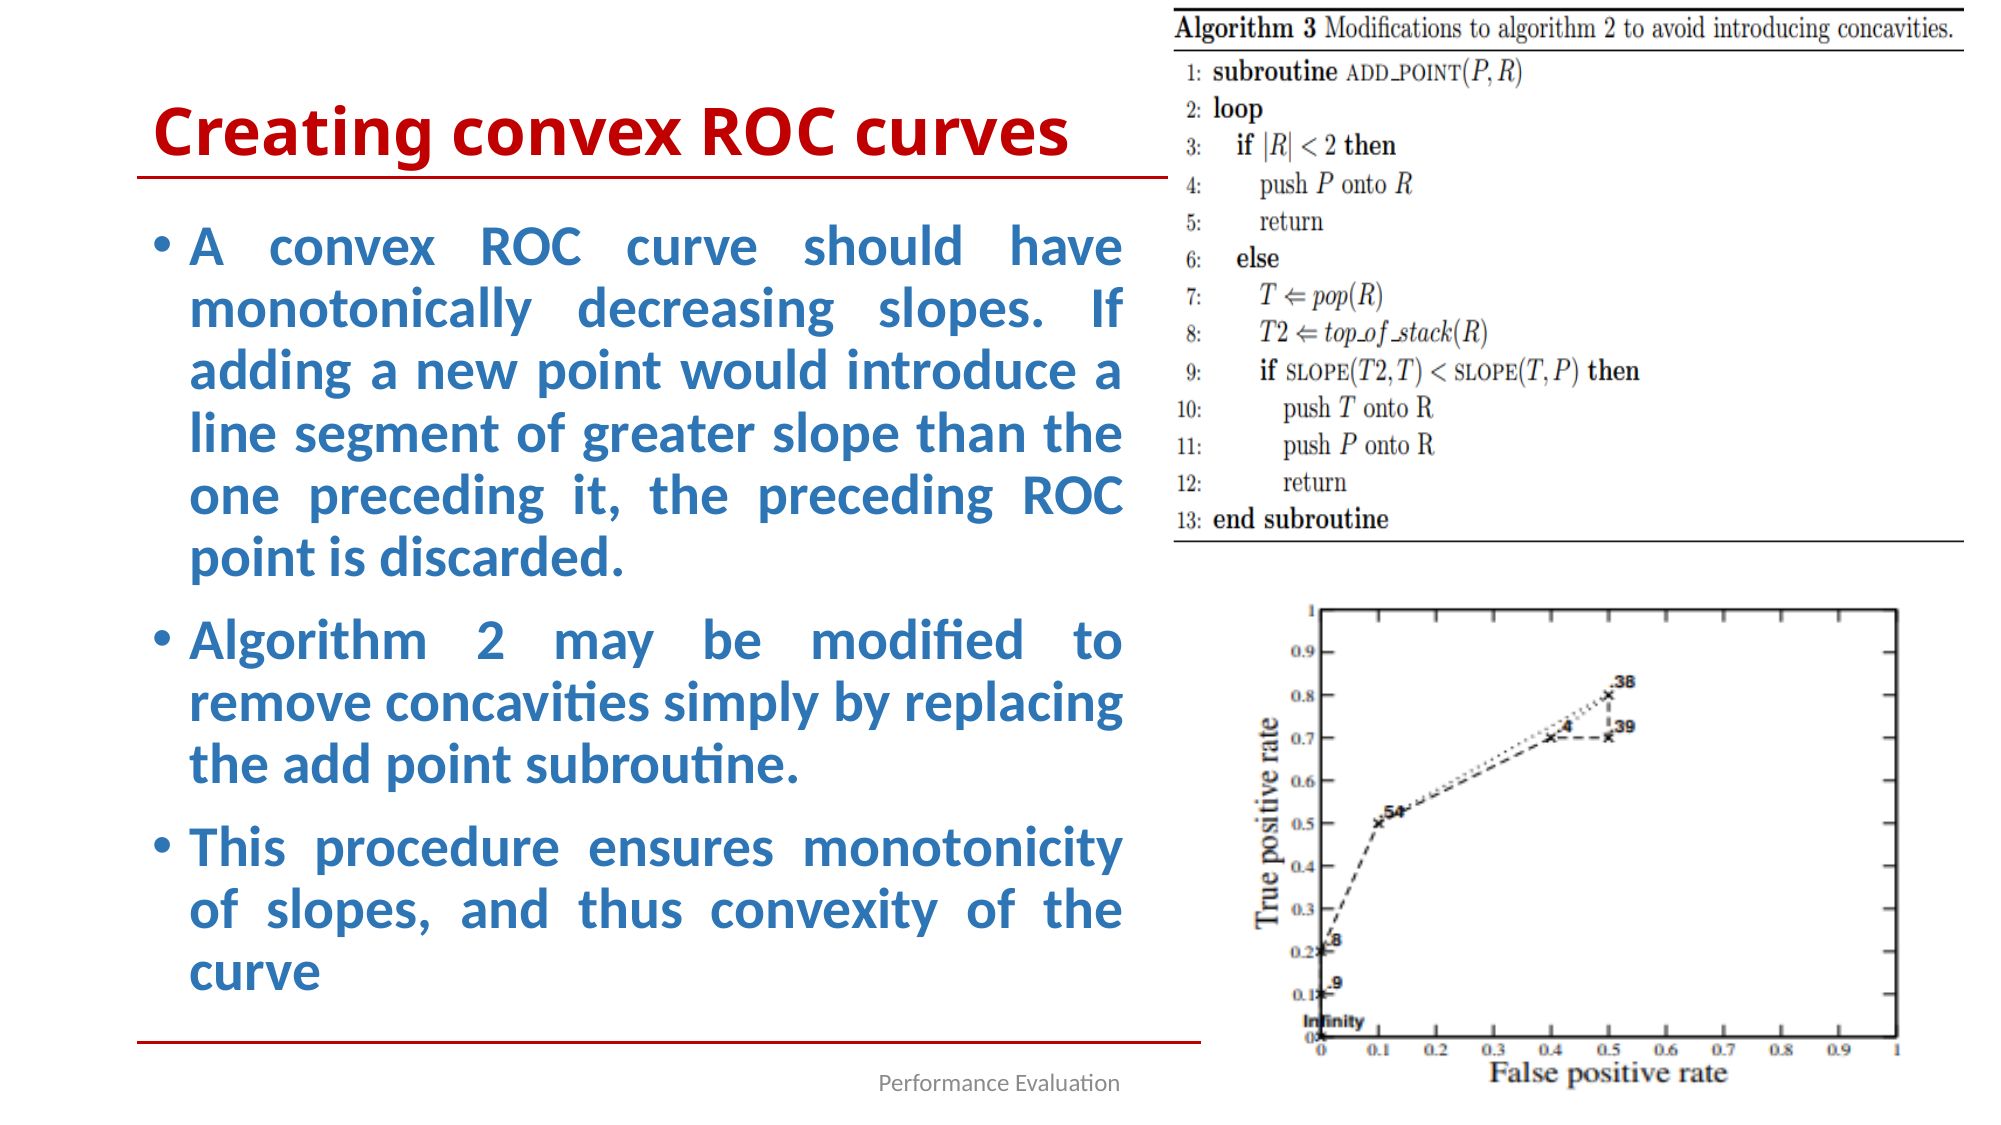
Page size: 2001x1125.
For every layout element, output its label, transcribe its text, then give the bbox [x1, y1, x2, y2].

picture [1168, 0, 1964, 547]
list A convex ROC curve should have monotonically decreasing slopes. If adding a new point would introduce a line segment of greater slope than the one preceding it, the preceding ROC point is discarded. Algorithm 2 may be modified to remove concavities simply by replacing the add point subroutine. This procedure ensures monotonicity of slopes, and thus convexity of the curve [137, 208, 1140, 1014]
picture [1201, 560, 1964, 1111]
title Creating convex ROC curves [137, 90, 1168, 178]
footer Performance Evaluation [662, 1051, 1201, 1111]
